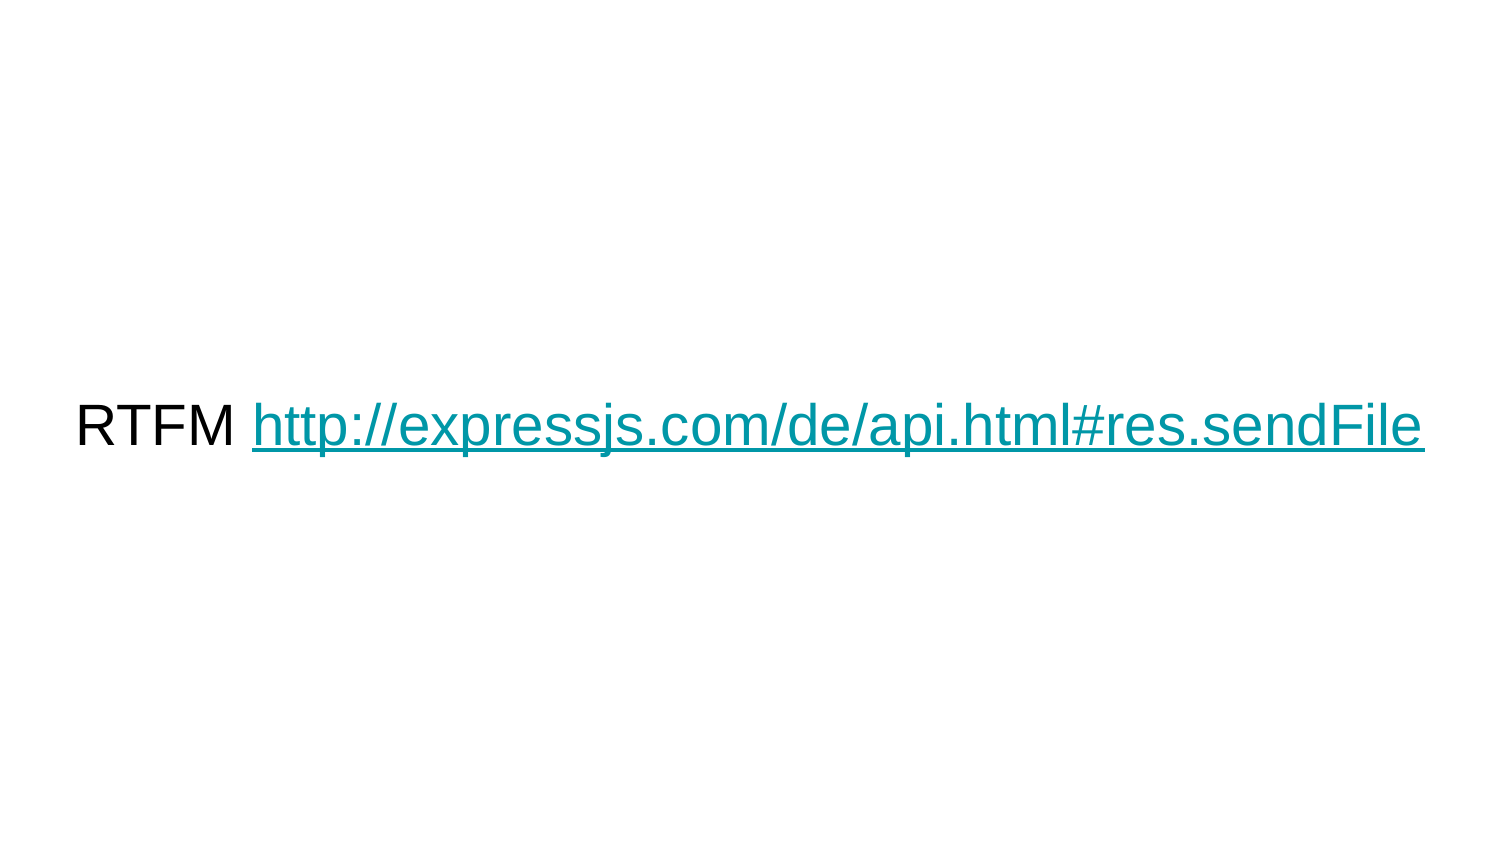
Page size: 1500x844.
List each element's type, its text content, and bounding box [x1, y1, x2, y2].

title RTFM http://expressjs.com/de/api.html#res.sendFile [51, 352, 1449, 491]
